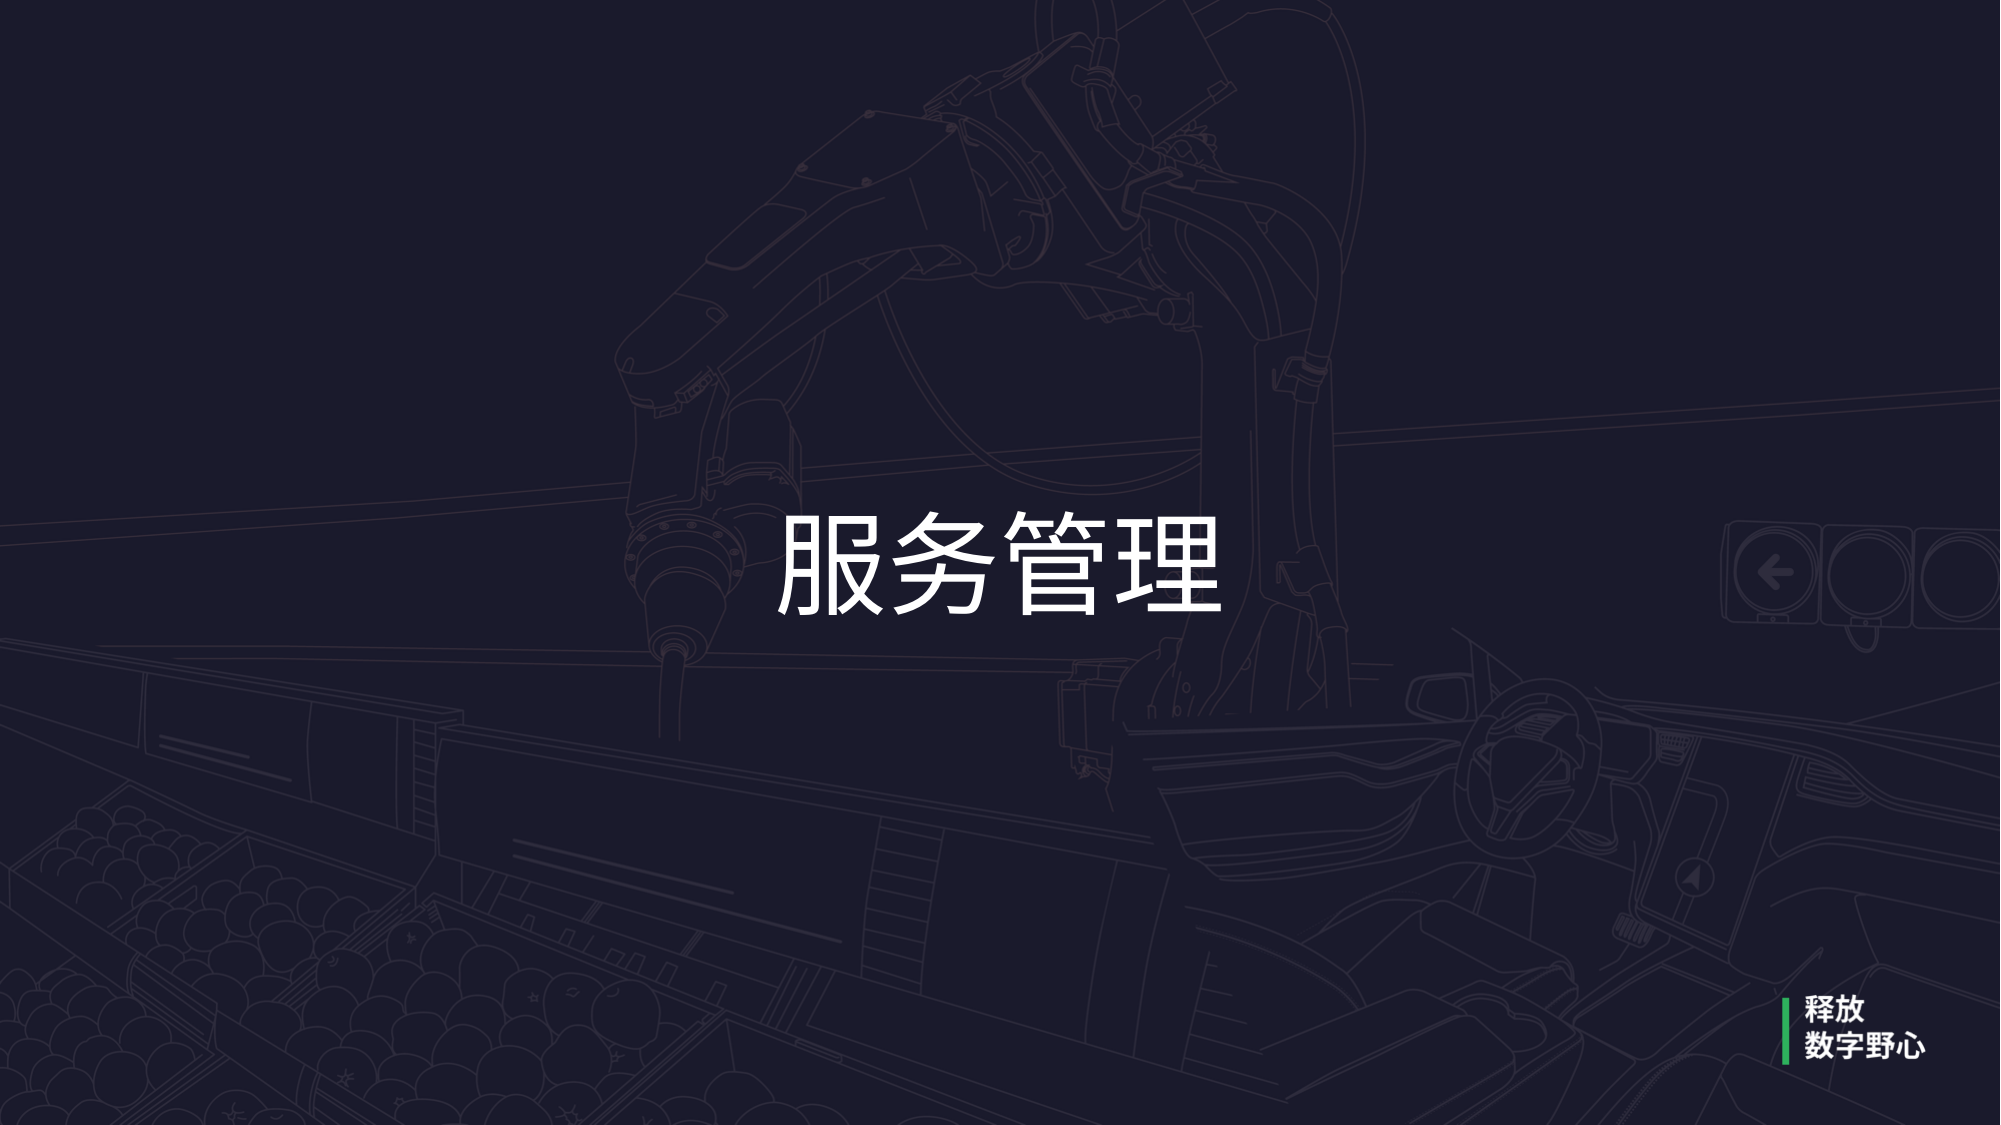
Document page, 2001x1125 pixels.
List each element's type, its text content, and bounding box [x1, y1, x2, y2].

text_box 服务管理 [767, 486, 1233, 637]
picture [0, 0, 2000, 1125]
